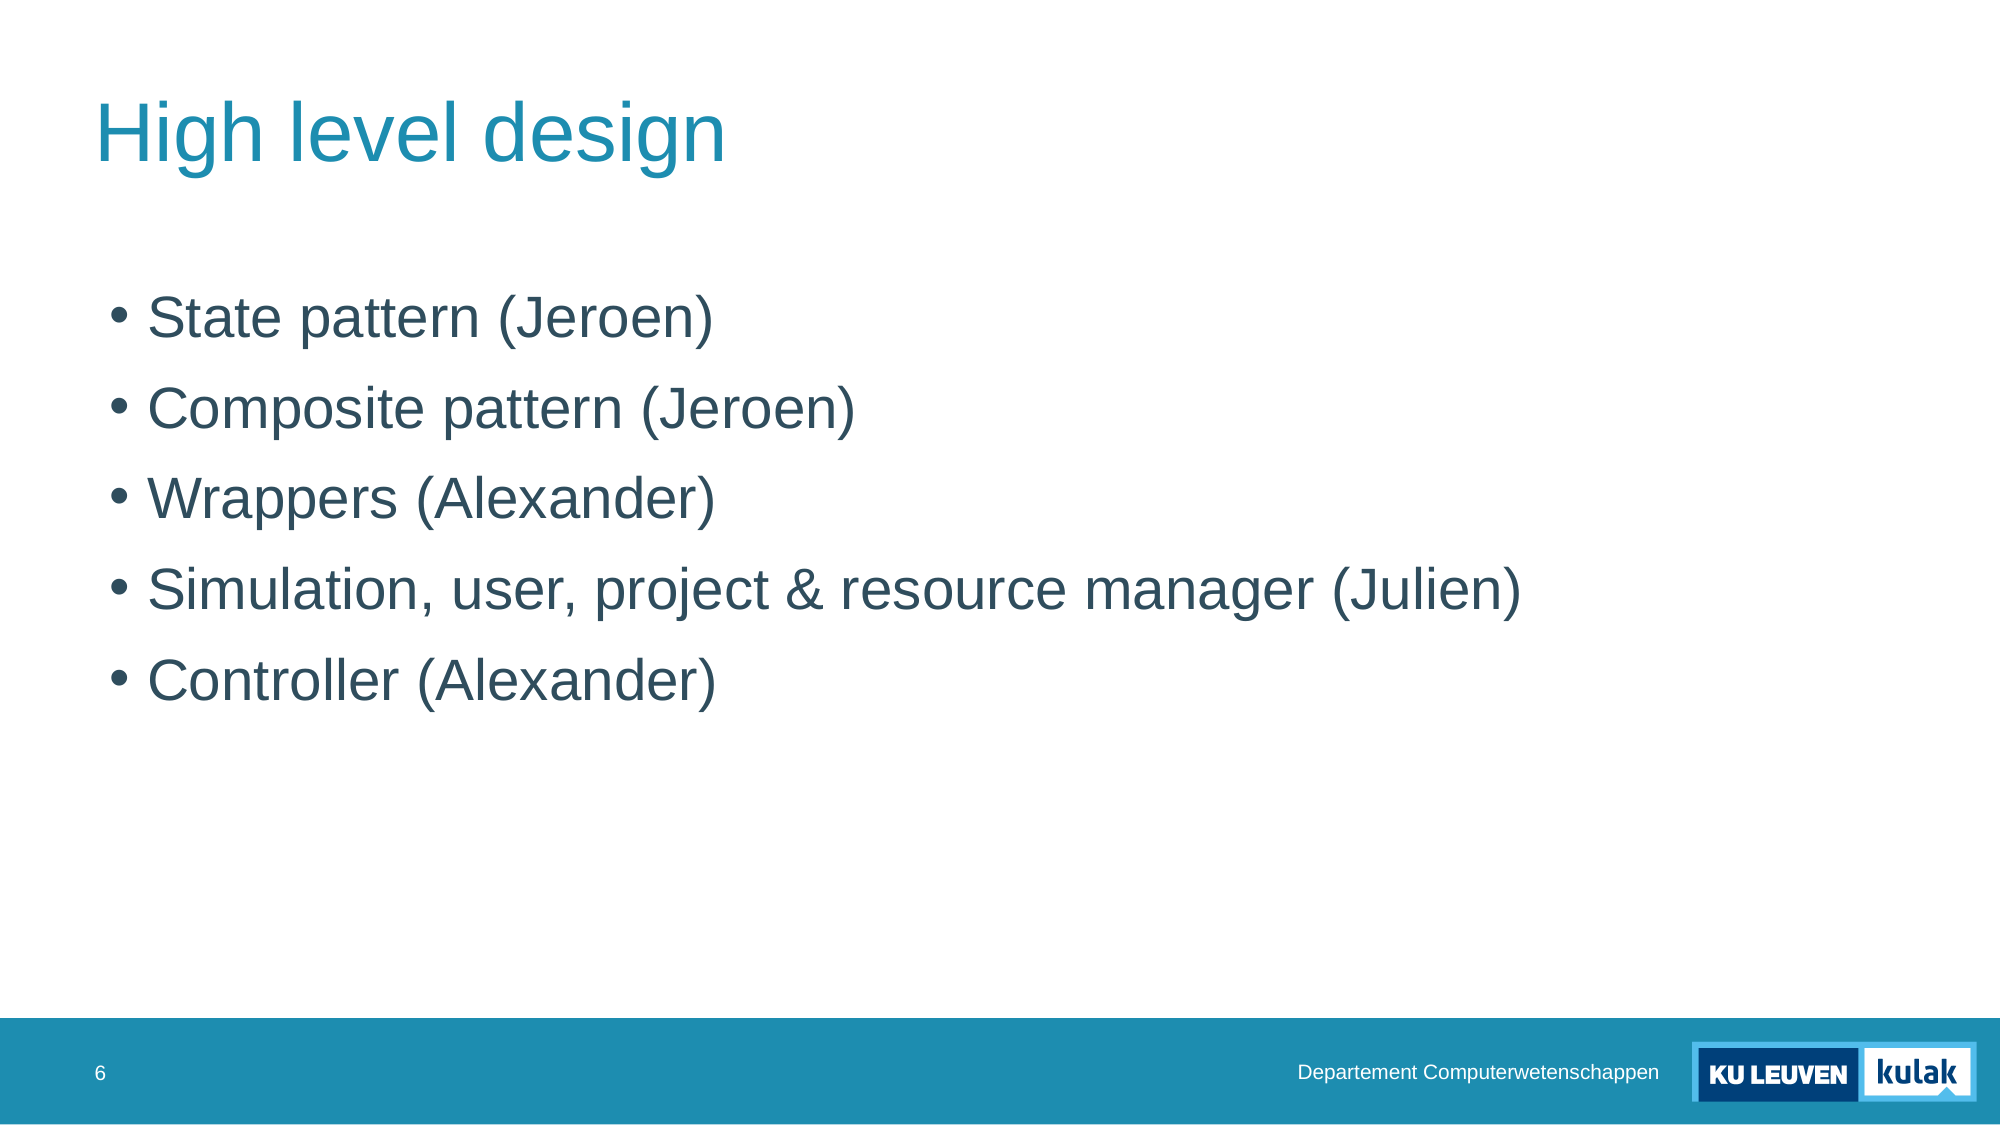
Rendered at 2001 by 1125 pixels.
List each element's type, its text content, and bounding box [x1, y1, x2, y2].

title High level design [94, 33, 1906, 223]
list State pattern (Jeroen) Composite pattern (Jeroen) Wrappers (Alexander) Simulation, user, project & resource manager (Julien) Controller (Alexander) [94, 271, 1906, 1004]
footer Departement Computerwetenschappen [869, 1018, 1689, 1125]
picture [1692, 1041, 1977, 1102]
slide_number 6 [94, 1018, 201, 1125]
